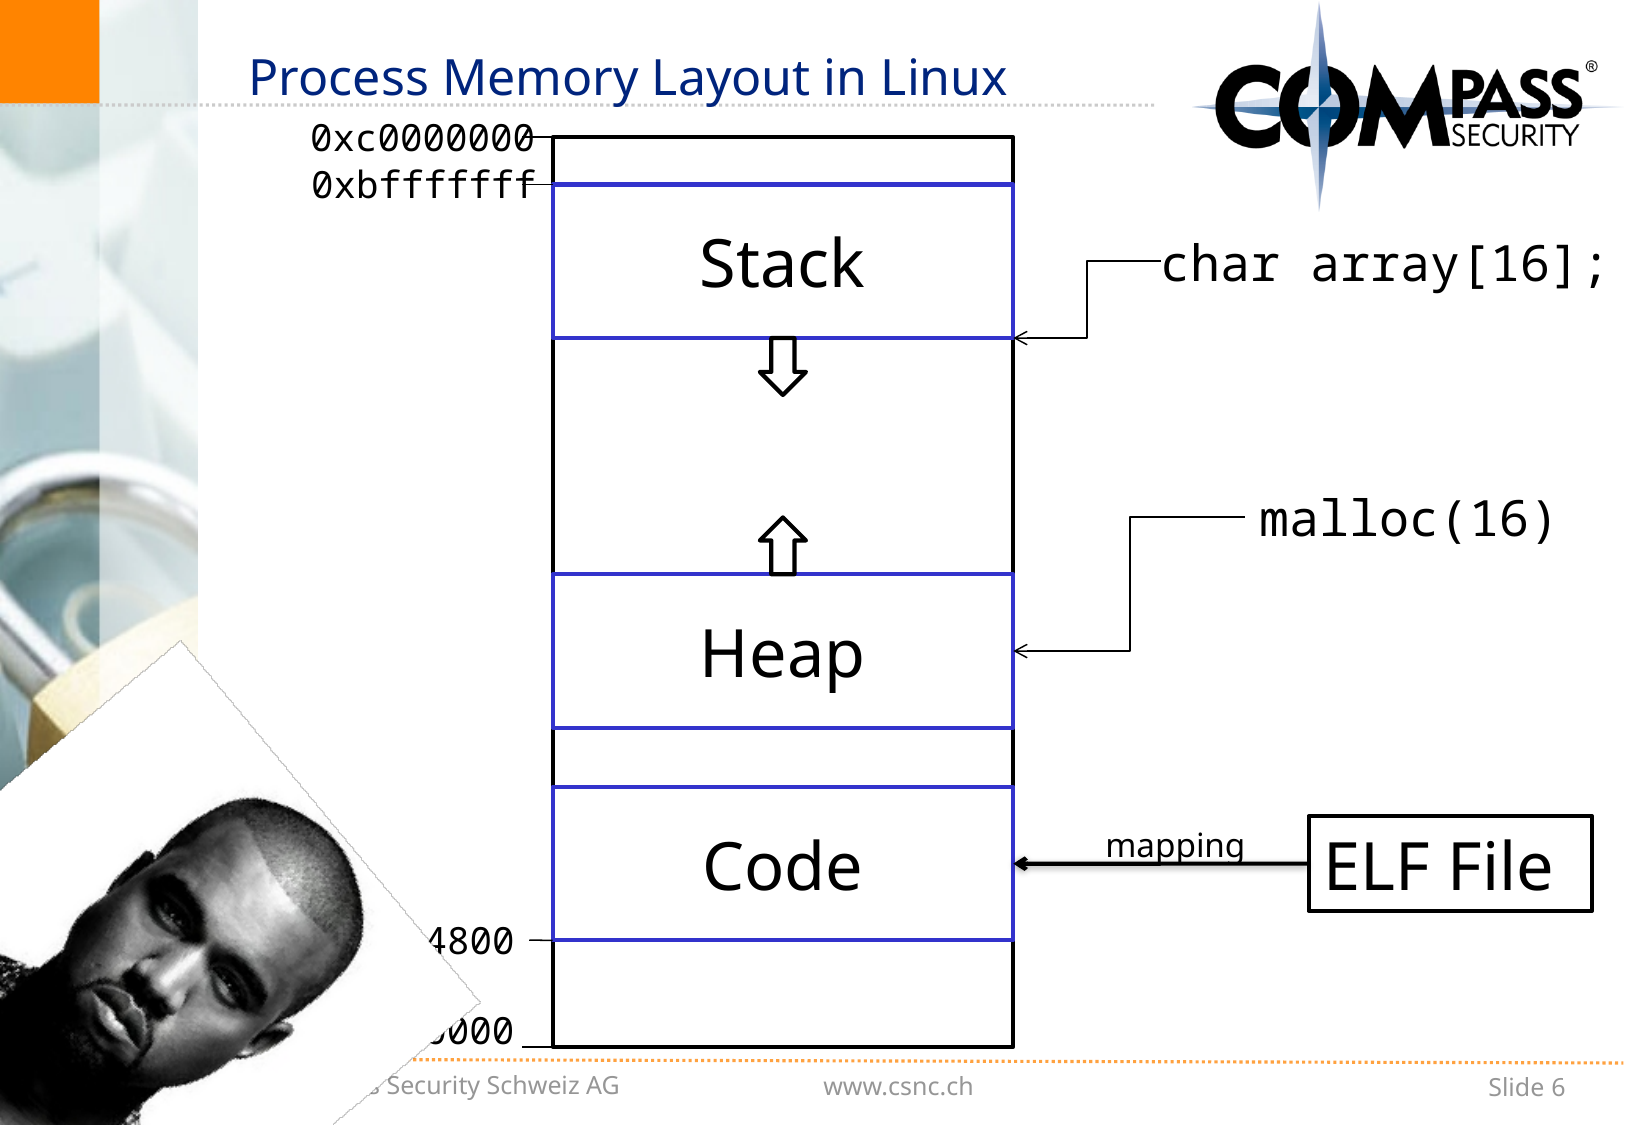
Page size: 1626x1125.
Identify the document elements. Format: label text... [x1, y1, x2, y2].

text_box 0x0000000 [412, 999, 530, 1060]
title Process Memory Layout in Linux [233, 0, 1144, 151]
text_box ELF File [1307, 814, 1594, 913]
text_box Heap [551, 572, 1015, 730]
text_box 0xbfffffff [296, 154, 551, 214]
text_box char array[16]; [1145, 223, 1625, 299]
text_box 0xc0000000 [295, 106, 550, 167]
text_box [757, 335, 808, 398]
text_box [551, 730, 1015, 785]
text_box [1013, 260, 1162, 339]
text_box mapping [1090, 816, 1261, 862]
text_box Code [551, 785, 1015, 942]
text_box Stack [551, 182, 1015, 340]
text_box [551, 135, 1015, 182]
text_box 0x0804800 [406, 910, 530, 970]
text_box malloc(16) [1244, 479, 1575, 555]
text_box [551, 942, 1015, 1049]
text_box [757, 515, 808, 577]
picture [0, 0, 480, 1125]
text_box [551, 340, 1015, 572]
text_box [1013, 517, 1256, 652]
picture [1192, 1, 1624, 212]
